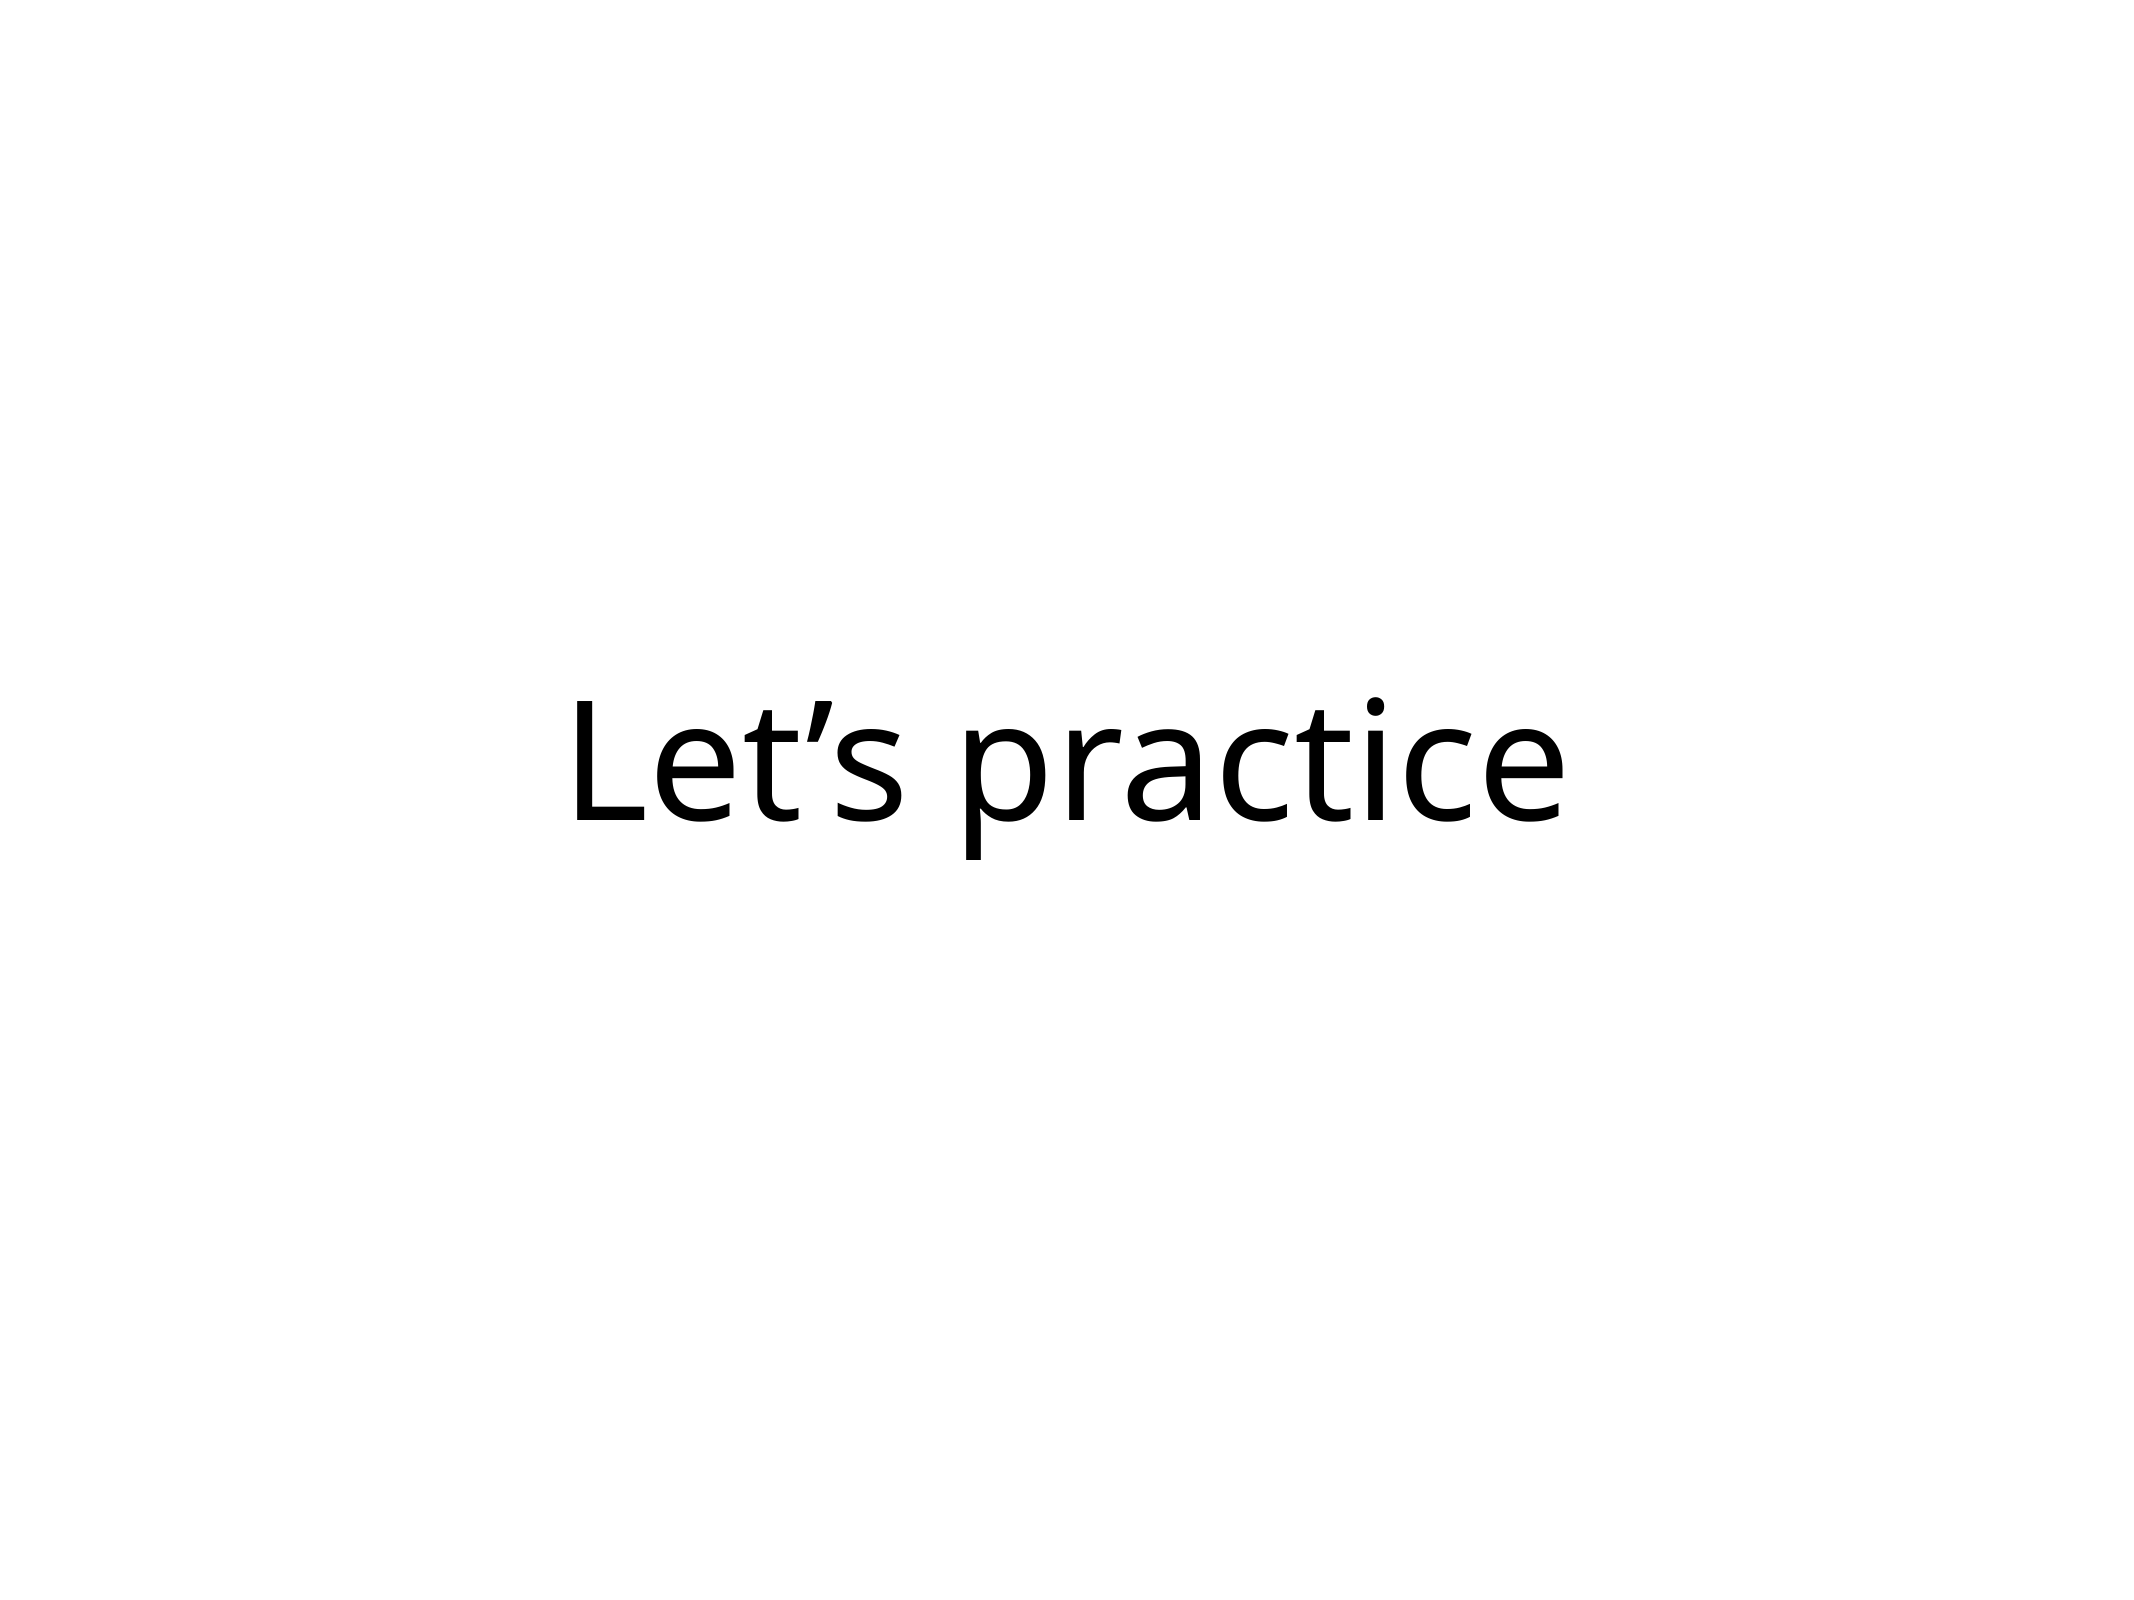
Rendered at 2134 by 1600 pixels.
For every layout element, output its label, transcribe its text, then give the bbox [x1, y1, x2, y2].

title Let’s practice [207, 482, 1926, 1026]
